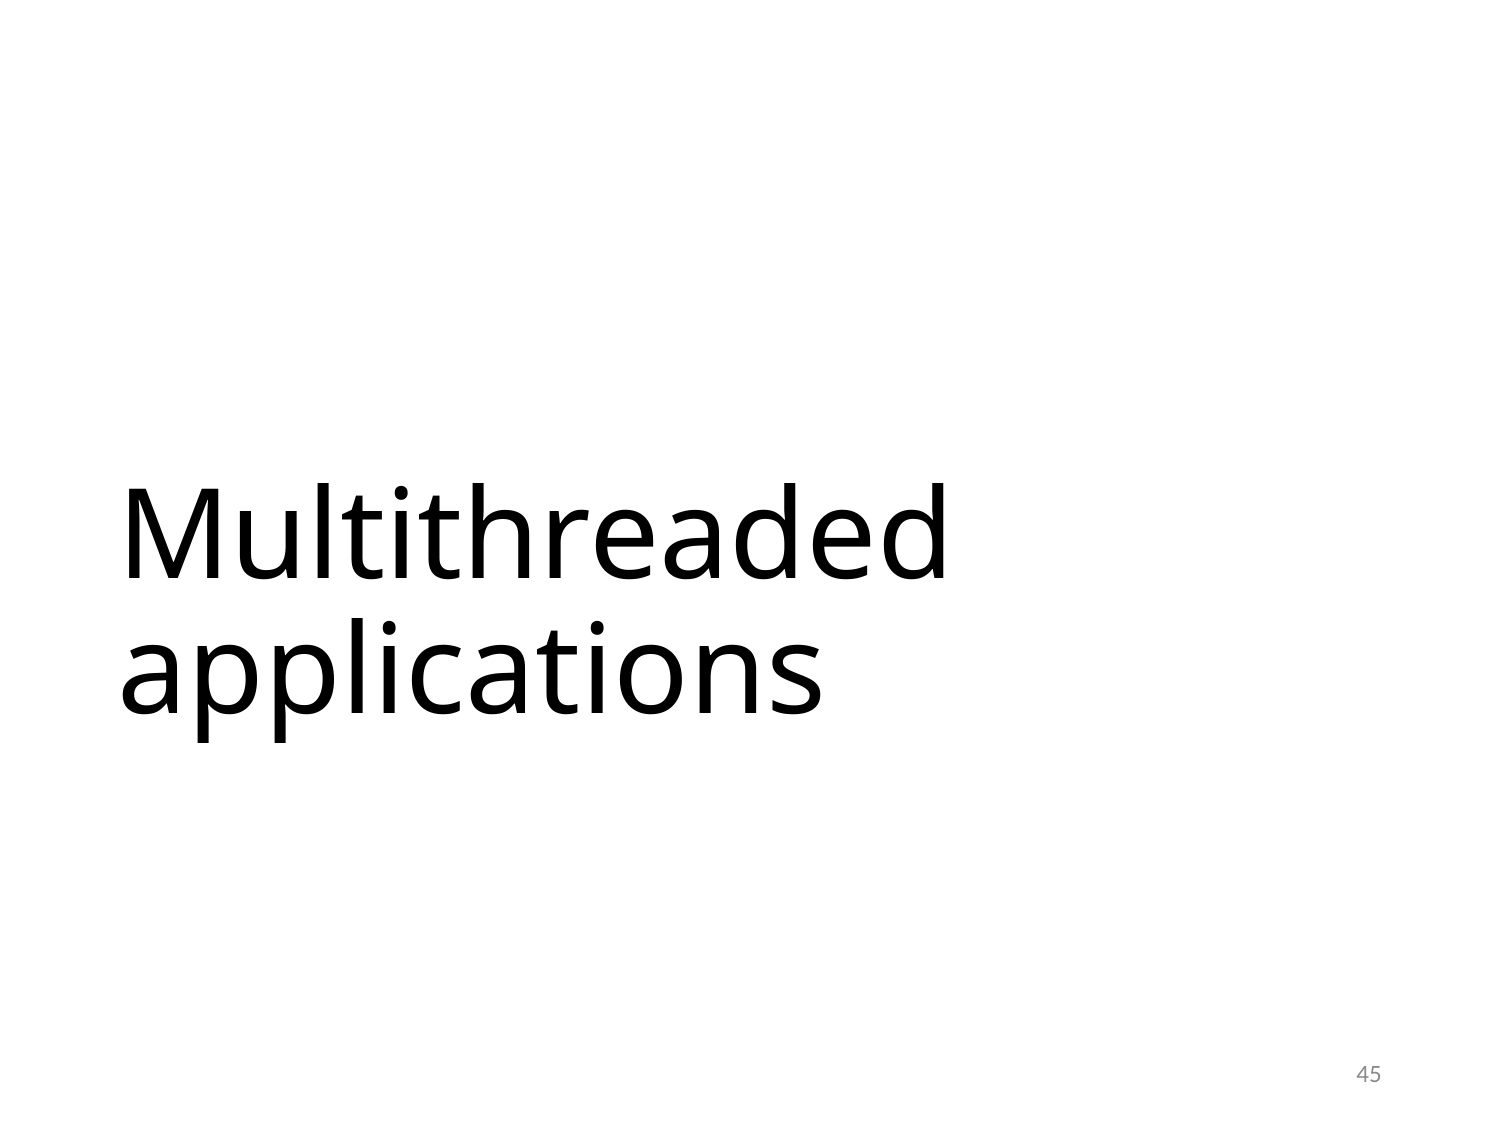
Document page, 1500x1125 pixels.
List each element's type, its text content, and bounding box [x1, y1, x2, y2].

title Multithreaded applications [102, 280, 1397, 749]
slide_number 45 [1059, 1042, 1397, 1103]
